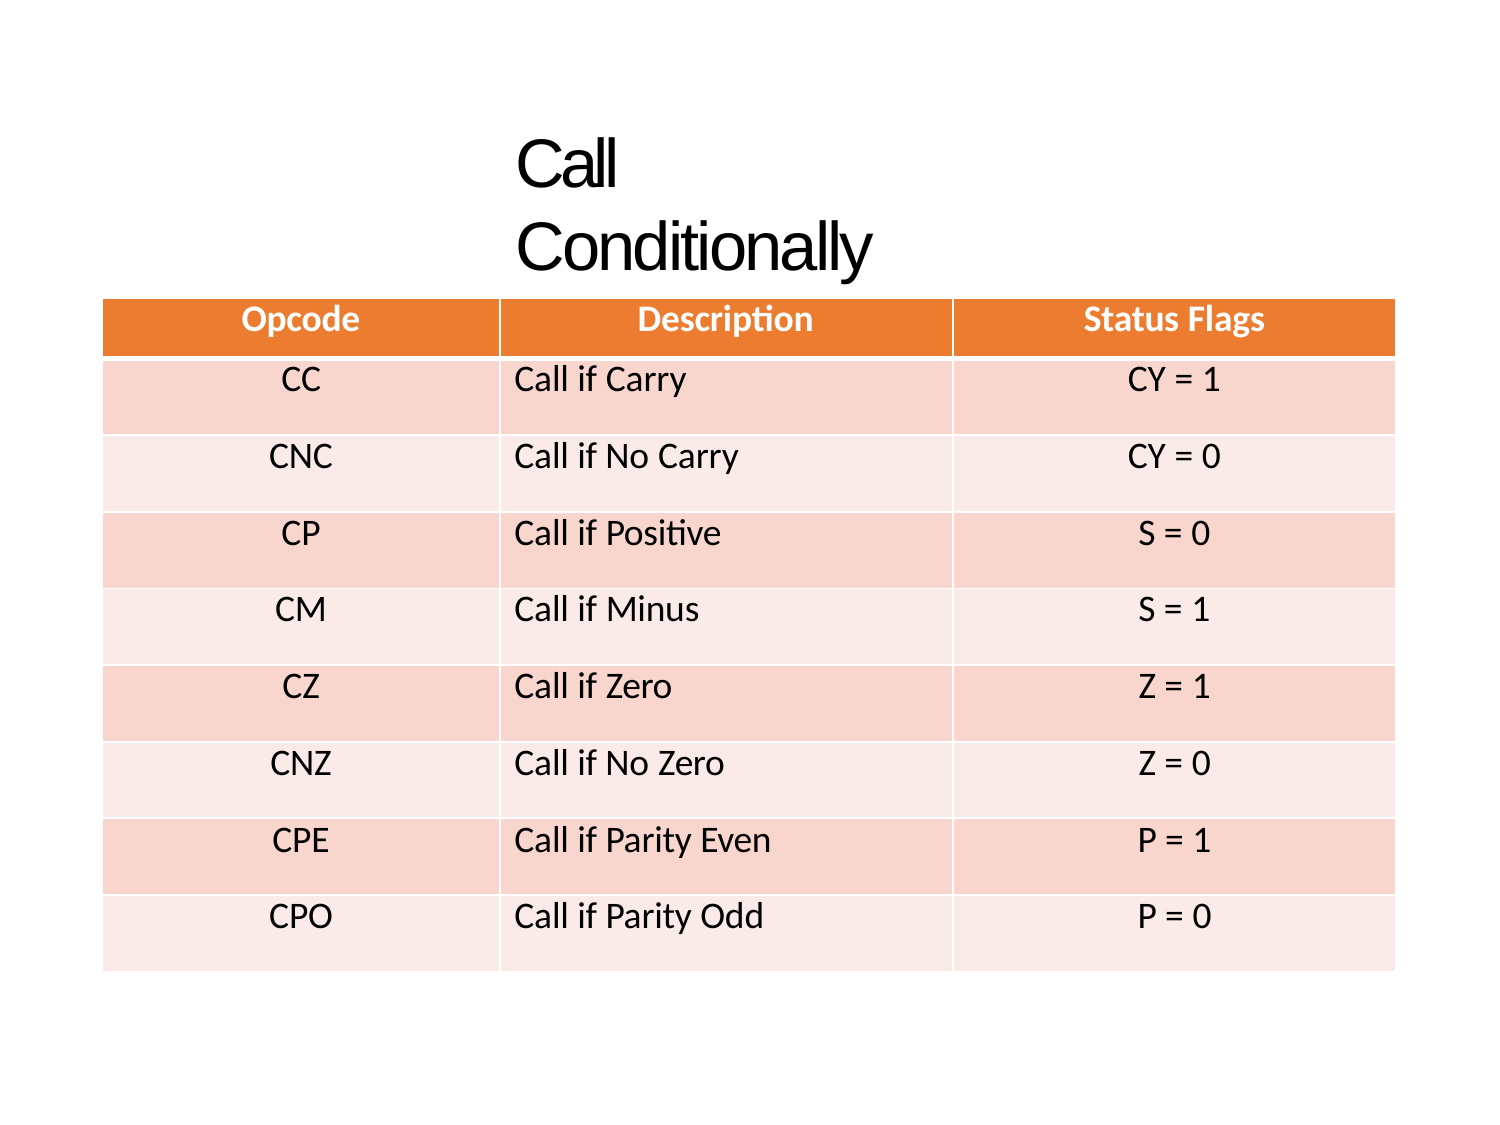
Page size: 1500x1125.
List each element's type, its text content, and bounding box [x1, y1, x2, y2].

table_header Description [501, 299, 952, 356]
table_cell Z = 0 [954, 743, 1395, 817]
table_header Status Flags [954, 299, 1395, 356]
table_header Opcode [103, 299, 499, 356]
table_cell CPO [103, 896, 499, 971]
table_cell CY = 1 [954, 361, 1395, 434]
table_cell CY = 0 [954, 436, 1395, 511]
table_cell CNZ [103, 743, 499, 817]
table_cell CM [103, 589, 499, 664]
table_cell Call if No Zero [501, 743, 952, 817]
table_cell P = 1 [954, 819, 1395, 894]
table_cell Z = 1 [954, 666, 1395, 741]
table_cell CPE [103, 819, 499, 894]
table_cell Call if Parity Even [501, 819, 952, 894]
table_cell Call if Minus [501, 589, 952, 664]
table_cell CZ [103, 666, 499, 741]
table_cell CNC [103, 436, 499, 511]
table_cell Call if Positive [501, 513, 952, 588]
table_cell P = 0 [954, 896, 1395, 971]
table_cell Call if No Carry [501, 436, 952, 511]
table_cell Call if Zero [501, 666, 952, 741]
table_cell CC [103, 361, 499, 434]
table_cell Call if Parity Odd [501, 896, 952, 971]
title Call Conditionally [513, 116, 988, 298]
table_cell CP [103, 513, 499, 588]
table_cell S = 0 [954, 513, 1395, 588]
table_cell Call if Carry [501, 361, 952, 434]
table_cell S = 1 [954, 589, 1395, 664]
